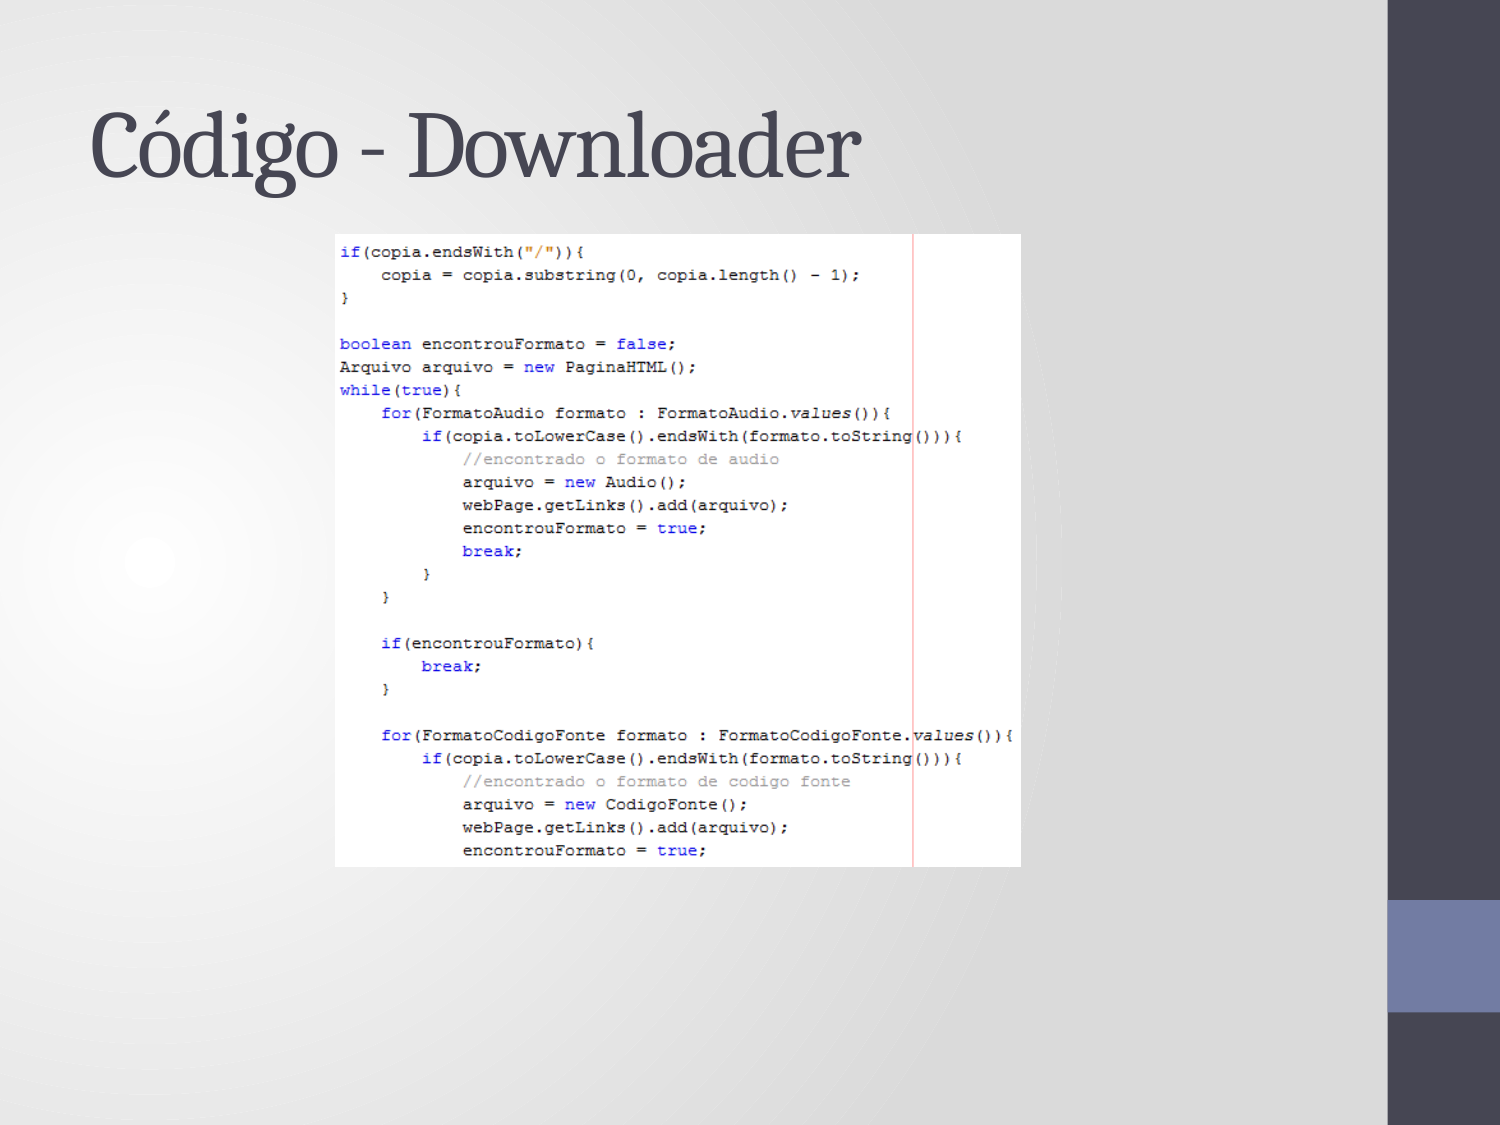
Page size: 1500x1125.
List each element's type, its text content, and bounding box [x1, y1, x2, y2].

title Código - Downloader [75, 45, 1325, 233]
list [334, 233, 1022, 867]
